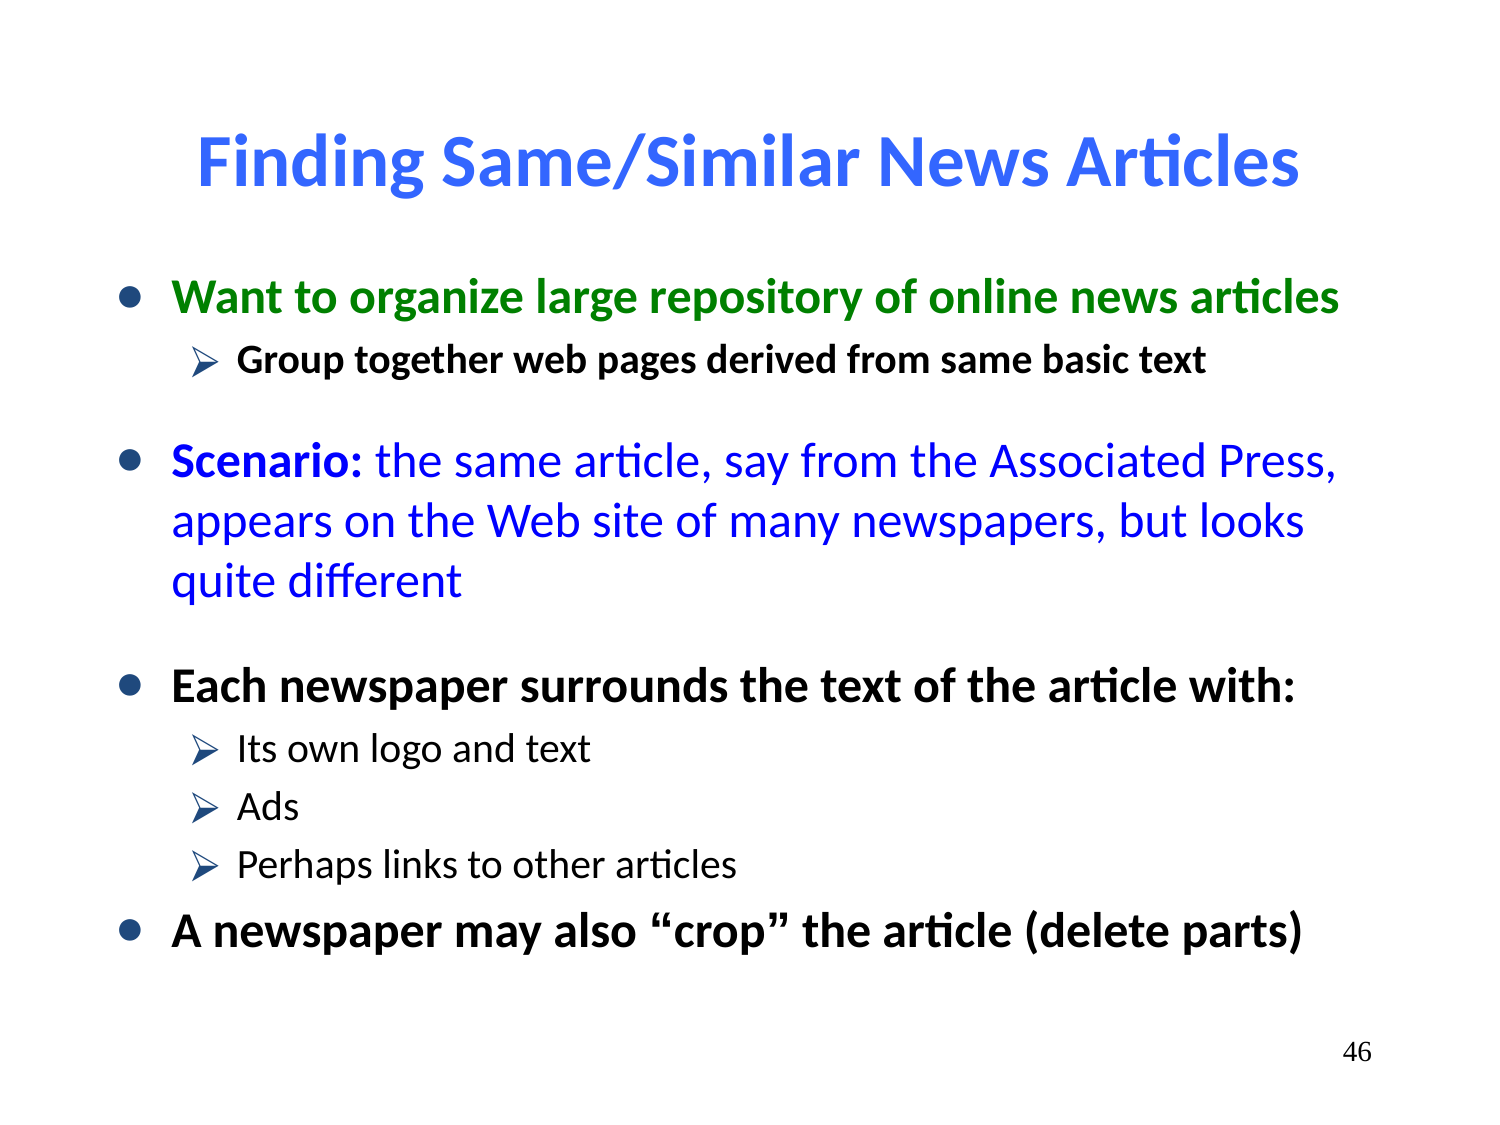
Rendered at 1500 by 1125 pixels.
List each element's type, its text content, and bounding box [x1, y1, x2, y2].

list Want to organize large repository of online news articles Group together web pages derived from same basic text Scenario: the same article, say from the Associated Press, appears on the Web site of many newspapers, but looks quite different Each newspaper surrounds the text of the article with: Its own logo and text Ads Perhaps links to other articles A newspaper may also “crop” the article (delete parts) [99, 256, 1400, 1019]
slide_number ‹#› [1074, 1025, 1388, 1100]
title Finding Same/Similar News Articles [0, 62, 1500, 250]
